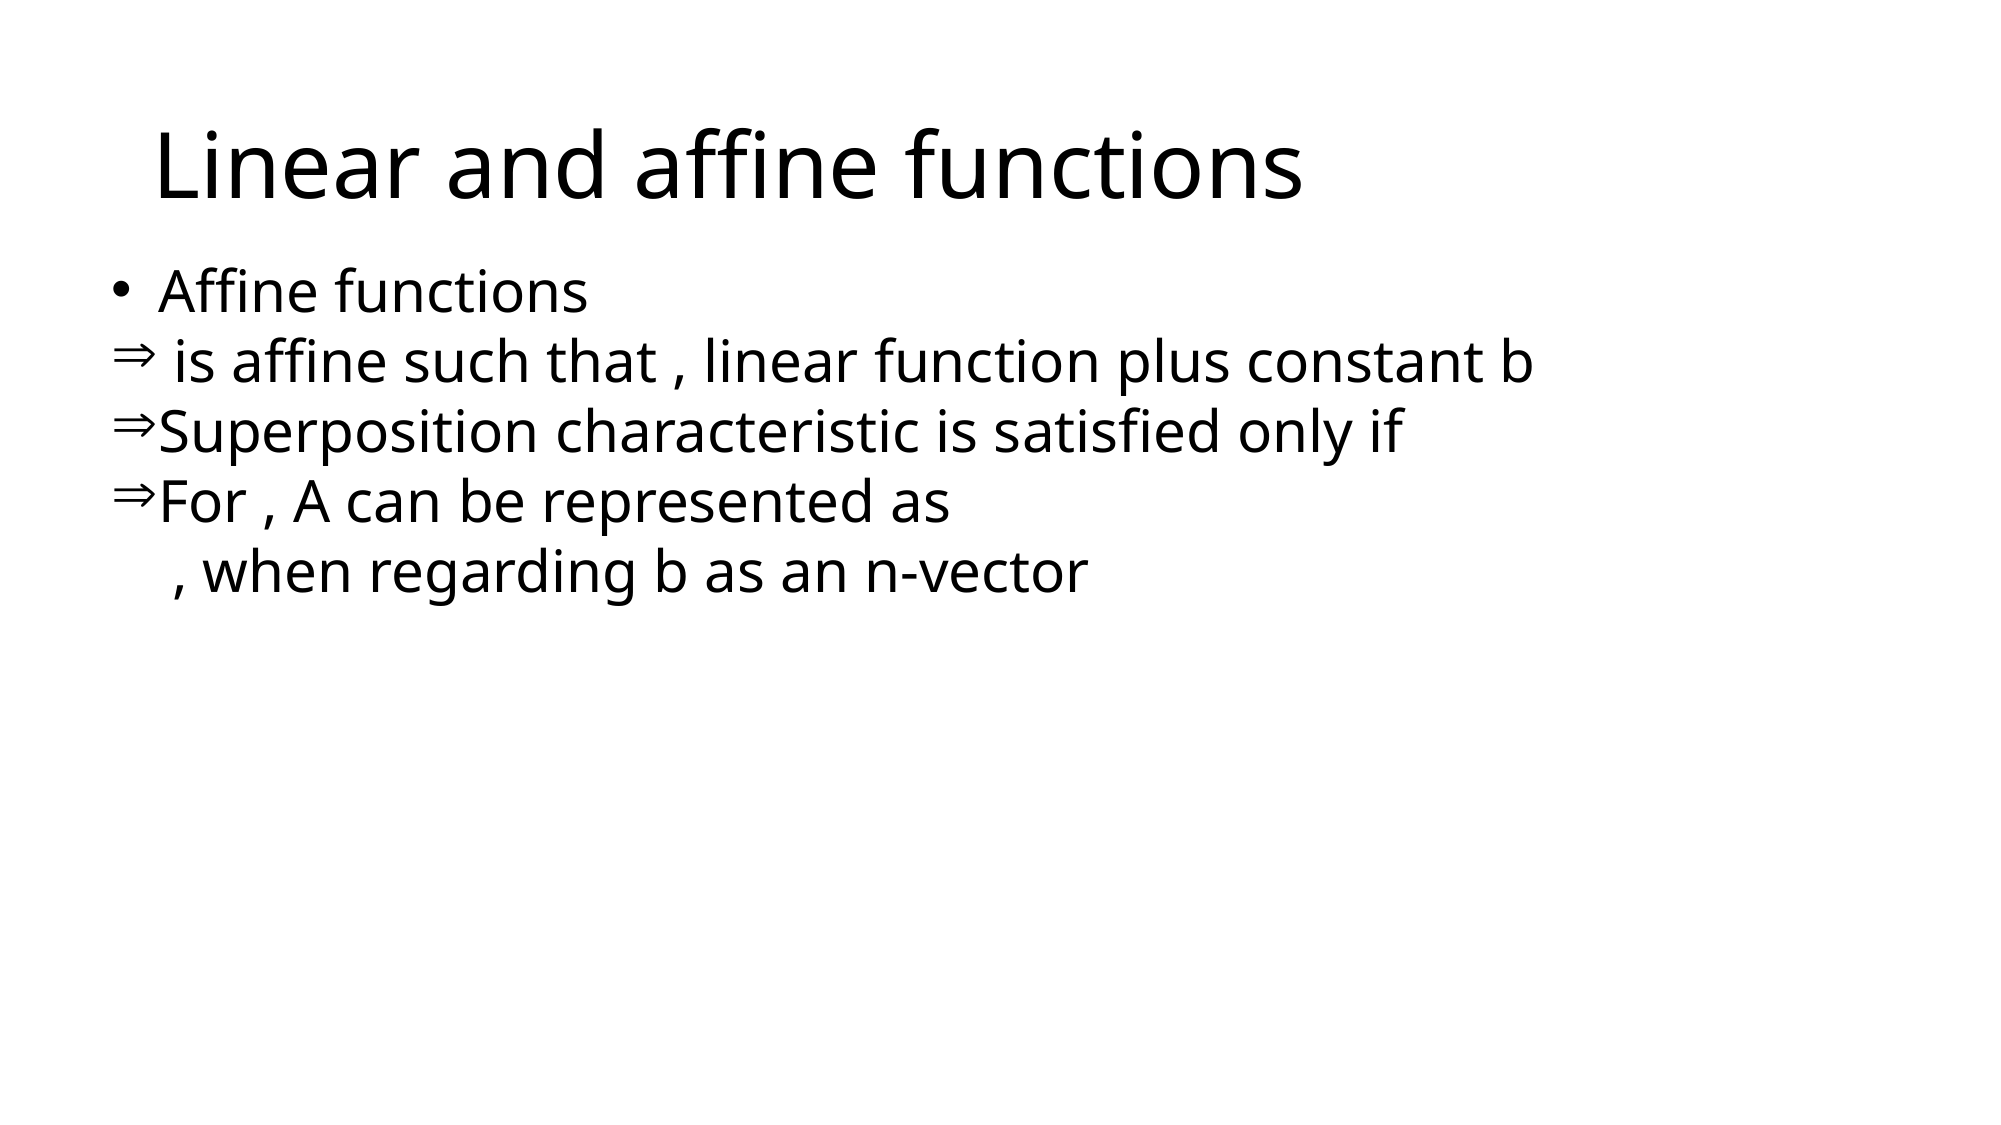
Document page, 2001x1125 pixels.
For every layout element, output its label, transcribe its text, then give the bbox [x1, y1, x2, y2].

title Linear and affine functions [137, 59, 1863, 278]
